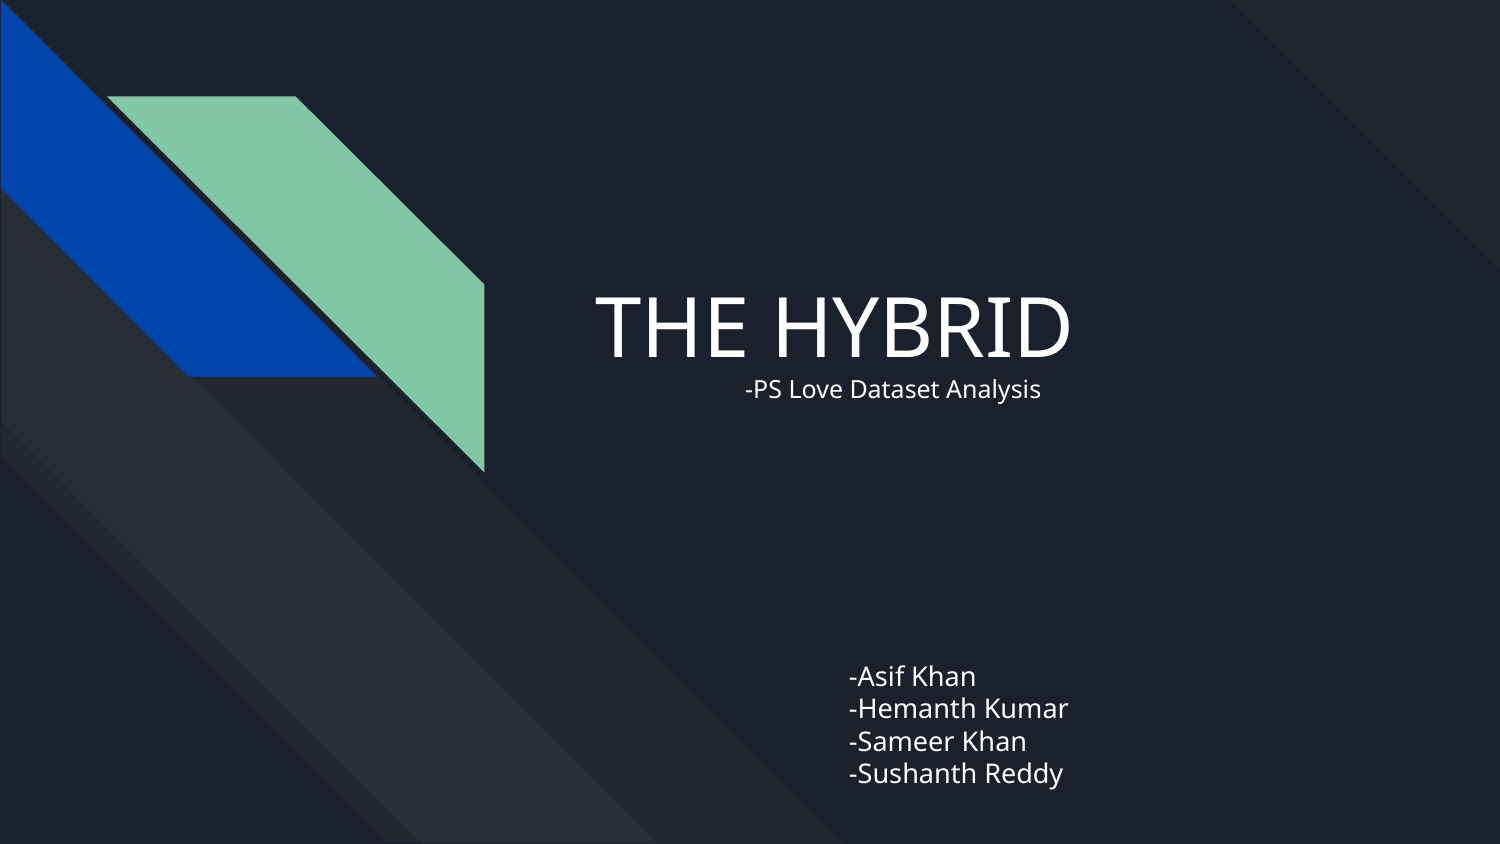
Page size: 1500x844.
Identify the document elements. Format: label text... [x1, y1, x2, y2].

subtitle -Asif Khan -Hemanth Kumar -Sameer Khan -Sushanth Reddy [833, 643, 1404, 793]
title THE HYBRID -PS Love Dataset Analysis [580, 258, 1404, 518]
